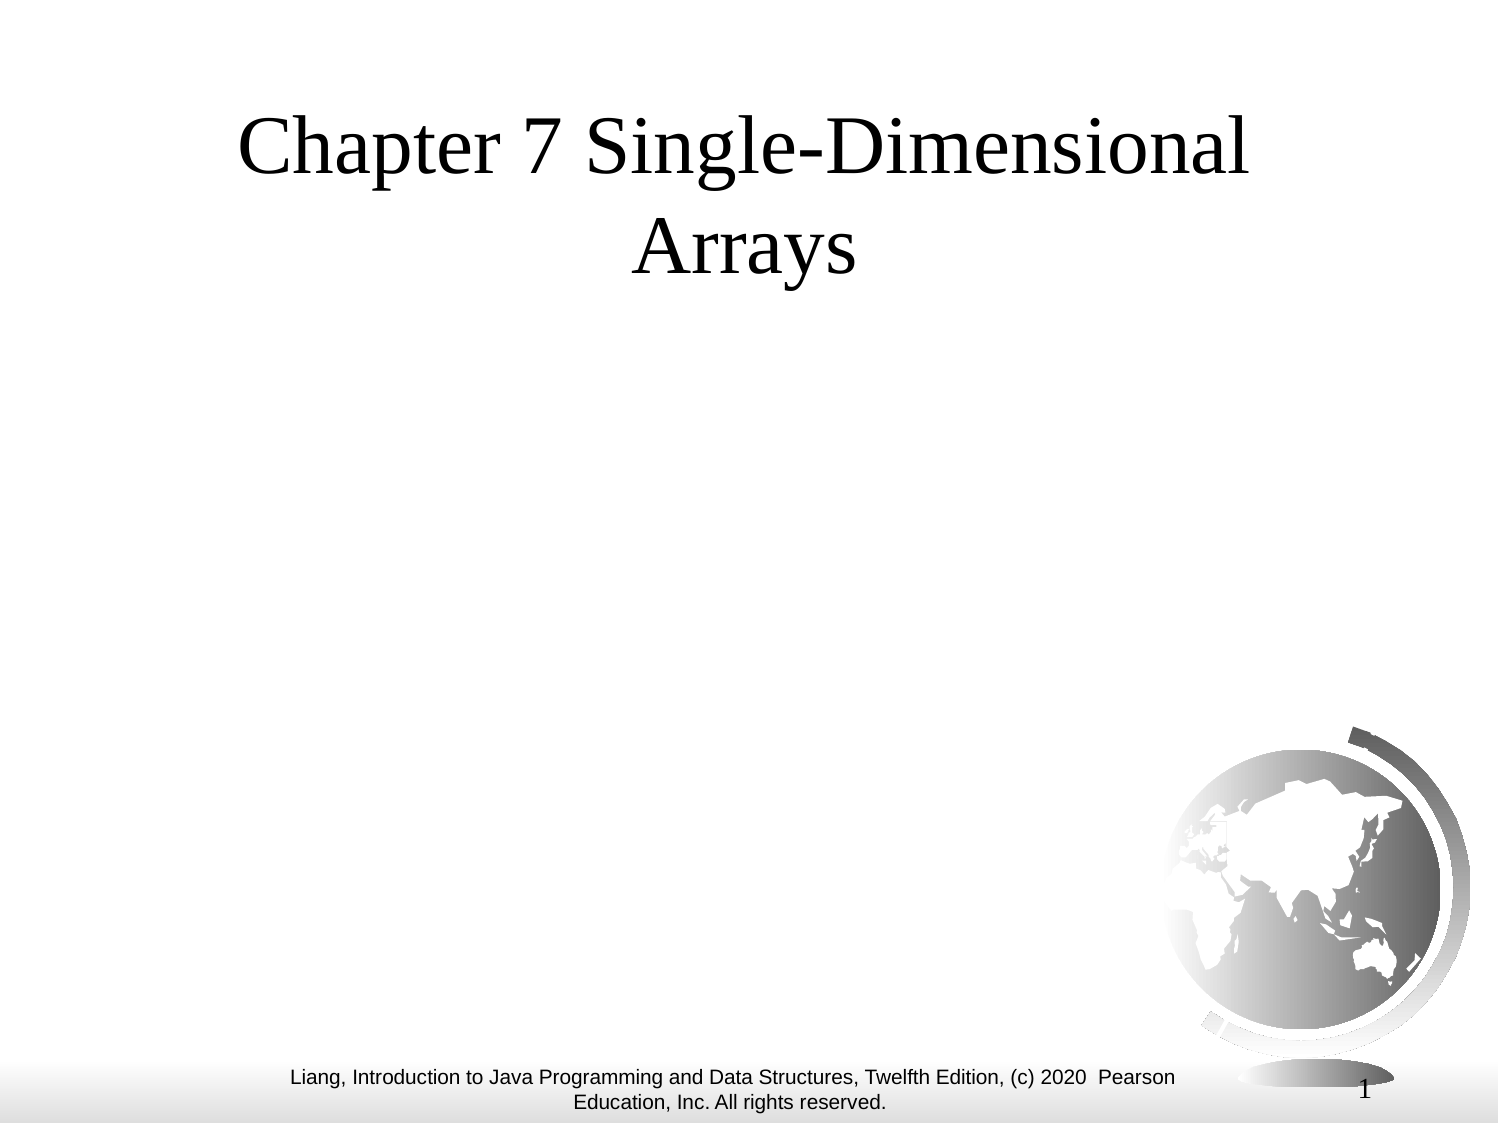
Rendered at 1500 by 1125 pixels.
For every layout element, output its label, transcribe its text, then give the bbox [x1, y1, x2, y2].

title Chapter 7 Single-Dimensional Arrays [107, 96, 1383, 284]
slide_number 1 [1074, 1049, 1388, 1125]
